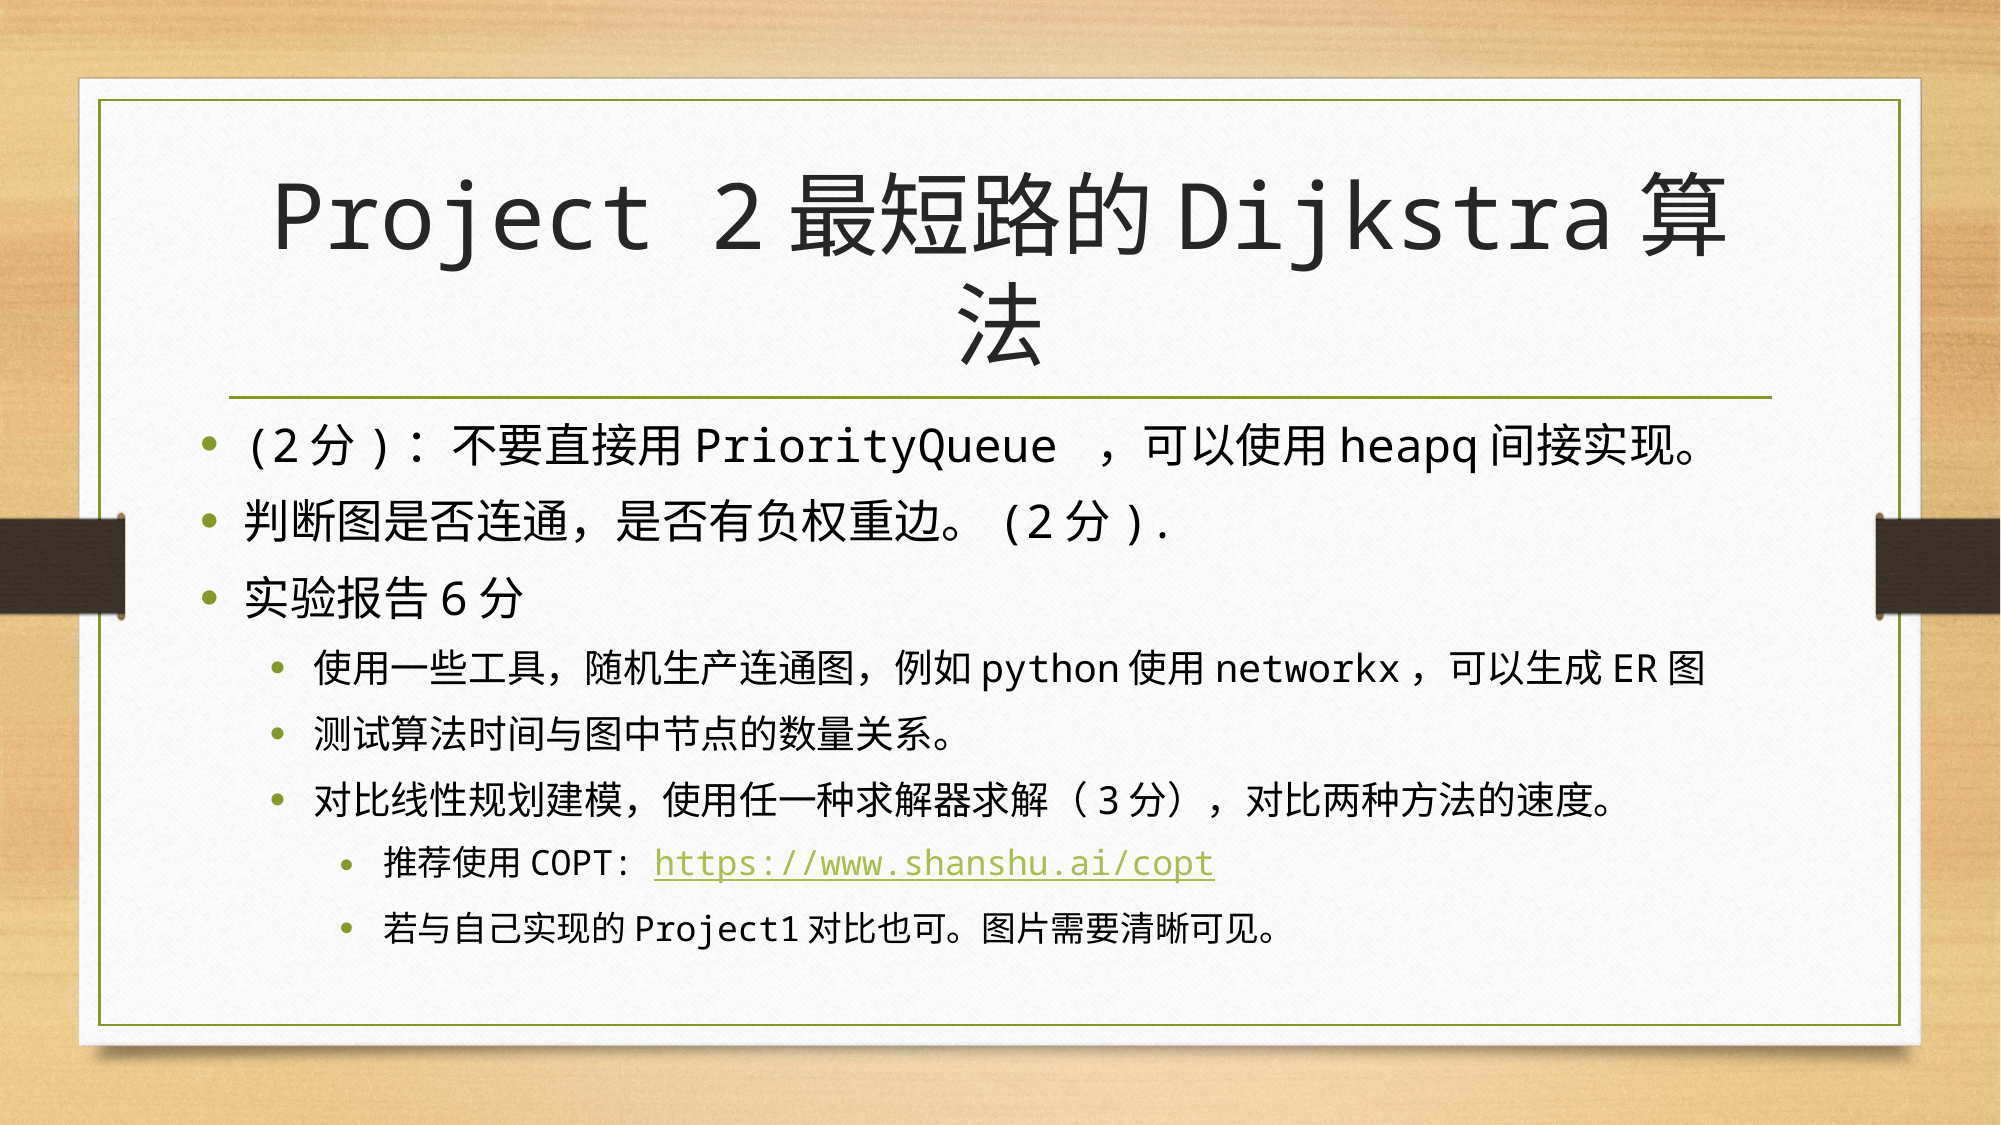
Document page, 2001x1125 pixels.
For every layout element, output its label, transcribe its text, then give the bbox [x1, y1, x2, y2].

list (2分)：不要直接用PriorityQueue ，可以使用heapq间接实现。 判断图是否连通，是否有负权重边。(2分). 实验报告6分 使用一些工具，随机生产连通图，例如python使用networkx，可以生成ER图 测试算法时间与图中节点的数量关系。 对比线性规划建模，使用任一种求解器求解（3分），对比两种方法的速度。 推荐使用COPT: https://www.shanshu.ai/copt 若与自己实现的Project1对比也可。图片需要清晰可见。 [185, 408, 1761, 1025]
picture [0, 0, 2001, 1125]
title Project 2最短路的Dijkstra算法 [212, 161, 1788, 375]
